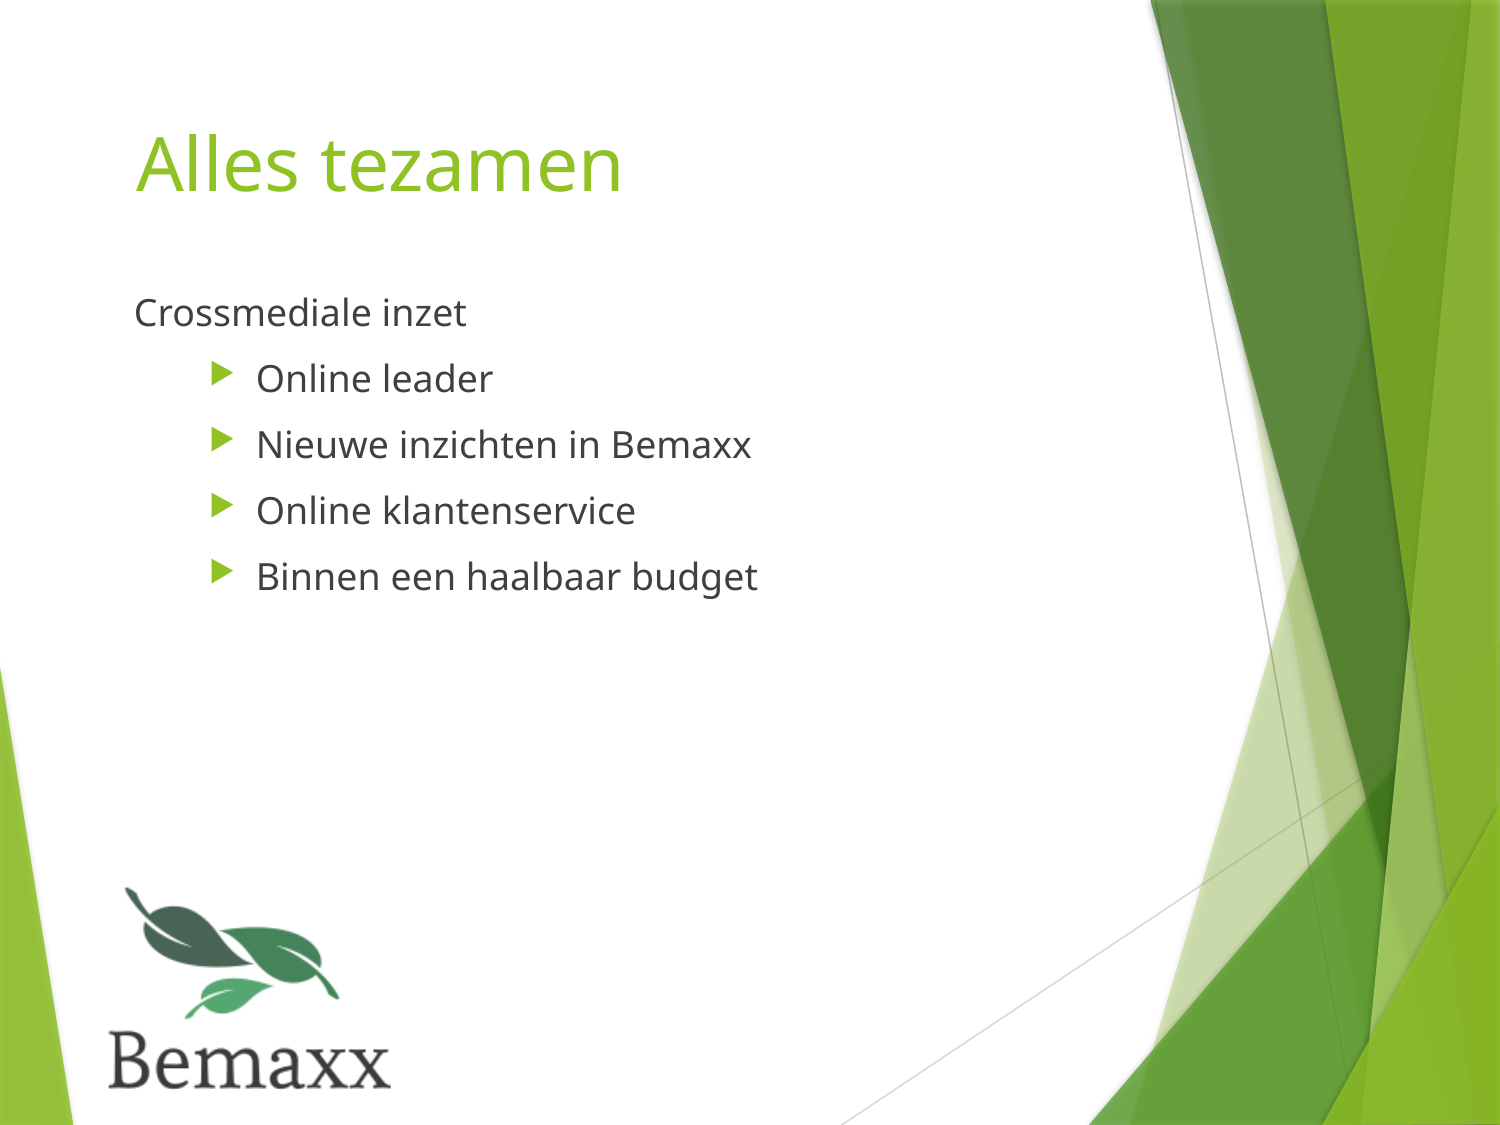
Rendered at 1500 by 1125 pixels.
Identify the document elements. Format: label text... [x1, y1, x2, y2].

title Alles tezamen [121, 109, 919, 261]
picture [83, 858, 428, 1122]
list Crossmediale inzet Online leader Nieuwe inzichten in Bemaxx Online klantenservice Binnen een haalbaar budget [118, 281, 1134, 823]
